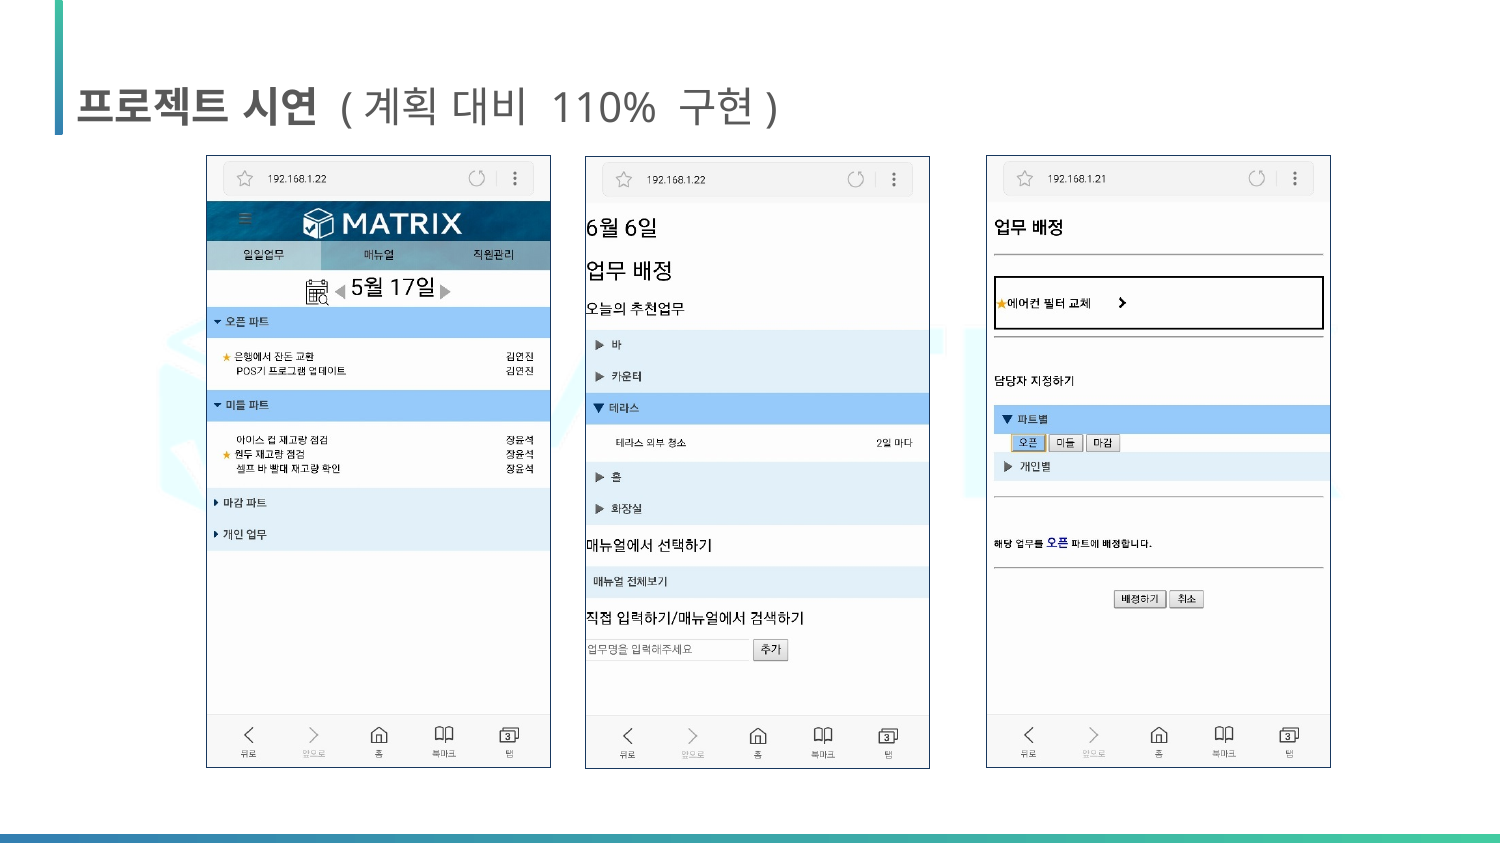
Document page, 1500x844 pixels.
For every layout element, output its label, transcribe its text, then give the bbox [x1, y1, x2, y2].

text_box [53, 0, 64, 137]
picture [585, 156, 930, 769]
picture [206, 155, 552, 768]
picture [266, 205, 277, 209]
picture [985, 155, 1331, 768]
text_box 프로젝트 시연 (계획 대비 110% 구현) [64, 74, 988, 137]
picture [240, 213, 251, 224]
text_box [0, 832, 1500, 844]
